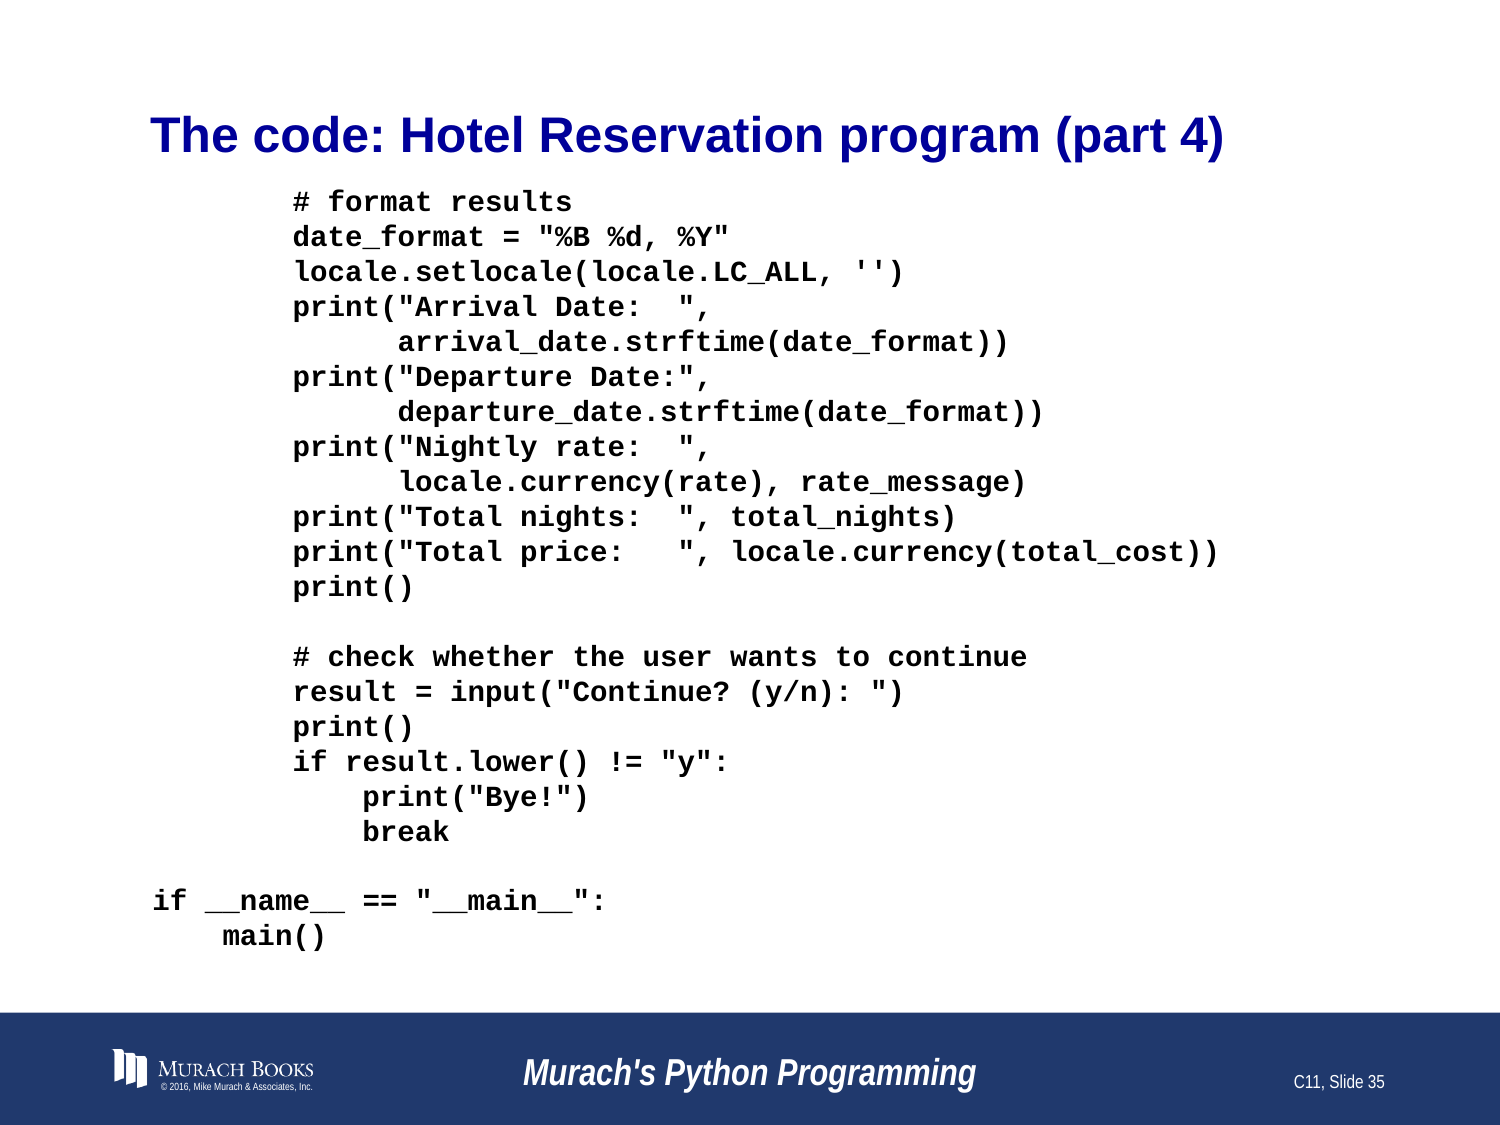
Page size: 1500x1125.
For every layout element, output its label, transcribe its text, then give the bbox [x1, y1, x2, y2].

list # format results date_format = "%B %d, %Y" locale.setlocale(locale.LC_ALL, '') print("Arrival Date: ", arrival_date.strftime(date_format)) print("Departure Date:", departure_date.strftime(date_format)) print("Nightly rate: ", locale.currency(rate), rate_message) print("Total nights: ", total_nights) print("Total price: ", locale.currency(total_cost)) print() # check whether the user wants to continue result = input("Continue? (y/n): ") print() if result.lower() != "y": print("Bye!") break if __name__ == "__main__": main() [137, 174, 1350, 975]
footer © 2016, Mike Murach & Associates, Inc. [12, 1025, 463, 1100]
slide_number Murach's Python Programming [463, 1025, 1050, 1100]
title The code: Hotel Reservation program (part 4) [150, 102, 1350, 164]
slide_number C11, Slide 35 [1087, 1025, 1400, 1100]
